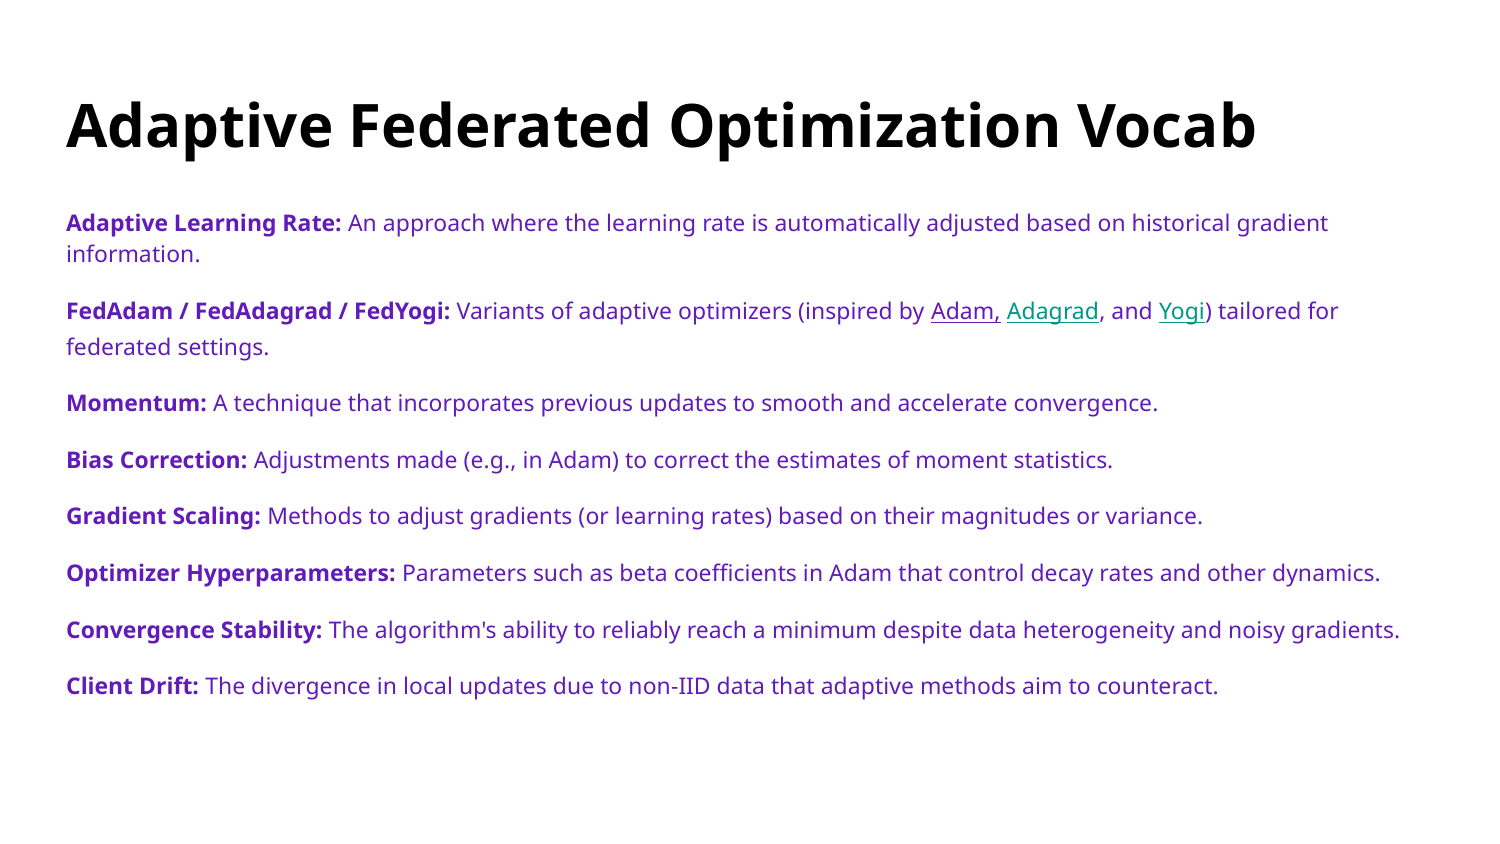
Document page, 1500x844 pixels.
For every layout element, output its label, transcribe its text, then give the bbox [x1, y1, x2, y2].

title Adaptive Federated Optimization Vocab [51, 72, 1449, 176]
list Adaptive Learning Rate: An approach where the learning rate is automatically adjusted based on historical gradient information. FedAdam / FedAdagrad / FedYogi: Variants of adaptive optimizers (inspired by Adam, Adagrad, and Yogi) tailored for federated settings. Momentum: A technique that incorporates previous updates to smooth and accelerate convergence. Bias Correction: Adjustments made (e.g., in Adam) to correct the estimates of moment statistics. Gradient Scaling: Methods to adjust gradients (or learning rates) based on their magnitudes or variance. Optimizer Hyperparameters: Parameters such as beta coefficients in Adam that control decay rates and other dynamics. Convergence Stability: The algorithm's ability to reliably reach a minimum despite data heterogeneity and noisy gradients. Client Drift: The divergence in local updates due to non-IID data that adaptive methods aim to counteract. [51, 189, 1449, 750]
